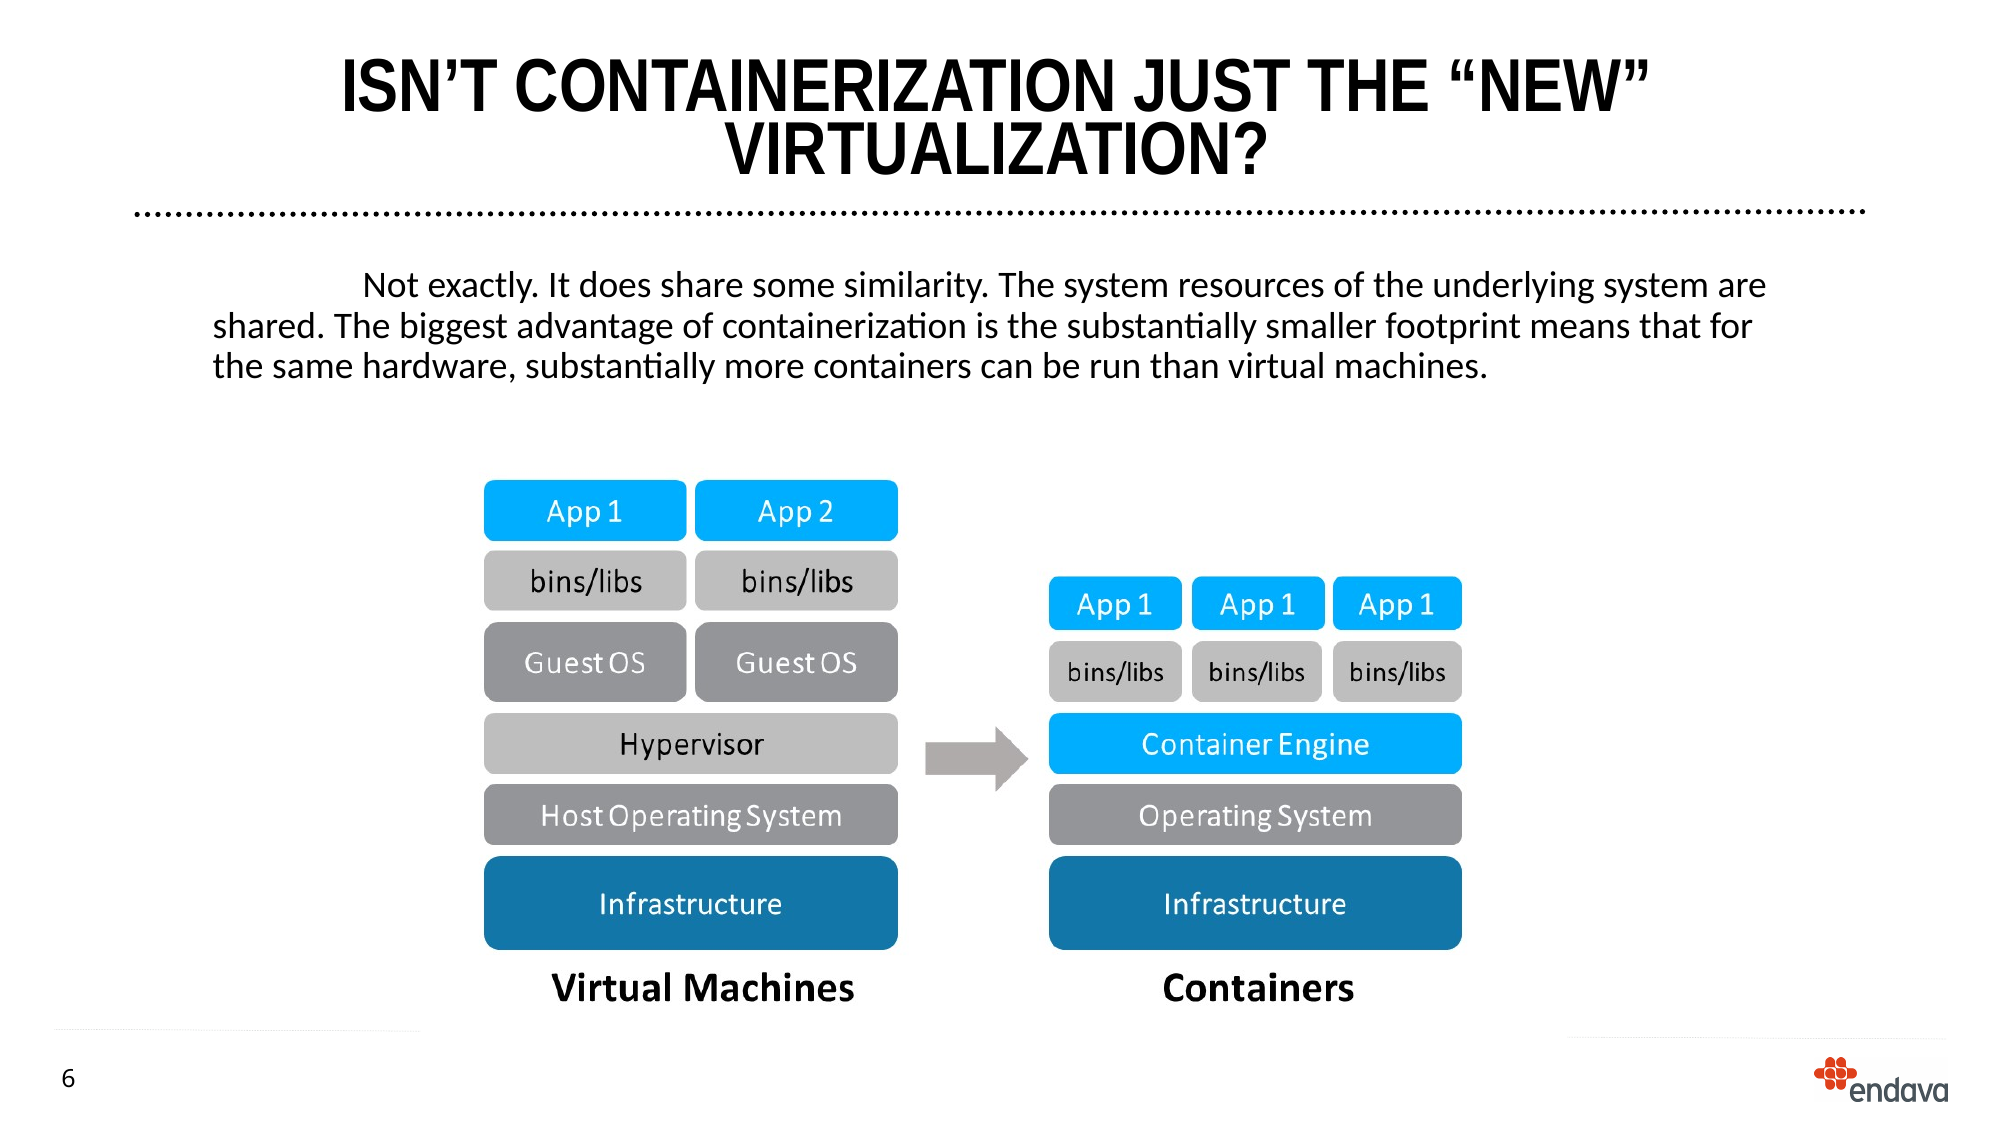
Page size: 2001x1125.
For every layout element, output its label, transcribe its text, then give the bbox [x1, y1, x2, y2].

list Not exactly. It does share some similarity. The system resources of the underlying system are shared. The biggest advantage of containerization is the substantially smaller footprint means that for the same hardware, substantially more containers can be run than virtual machines. [212, 257, 1827, 719]
title Isn’t containerization just the “new” virtualization? [198, 26, 1812, 195]
picture [421, 396, 1567, 1041]
picture [1814, 1057, 1948, 1102]
